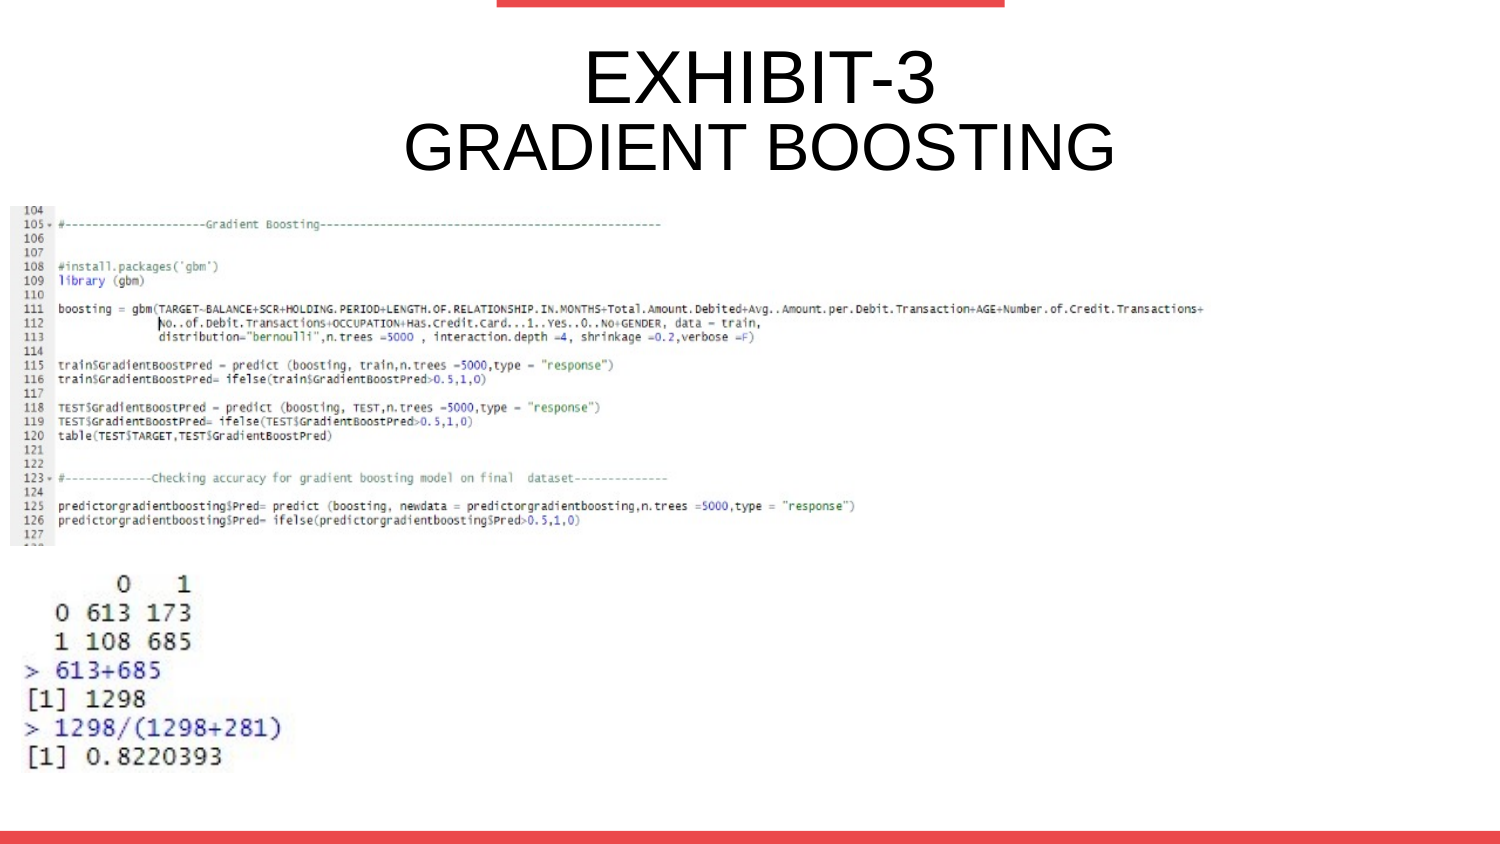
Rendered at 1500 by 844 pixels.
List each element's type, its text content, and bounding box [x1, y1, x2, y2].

picture [10, 205, 1500, 773]
subtitle GRADIENT BOOSTING [67, 120, 1454, 168]
title EXHIBIT-3 [70, 27, 1451, 119]
